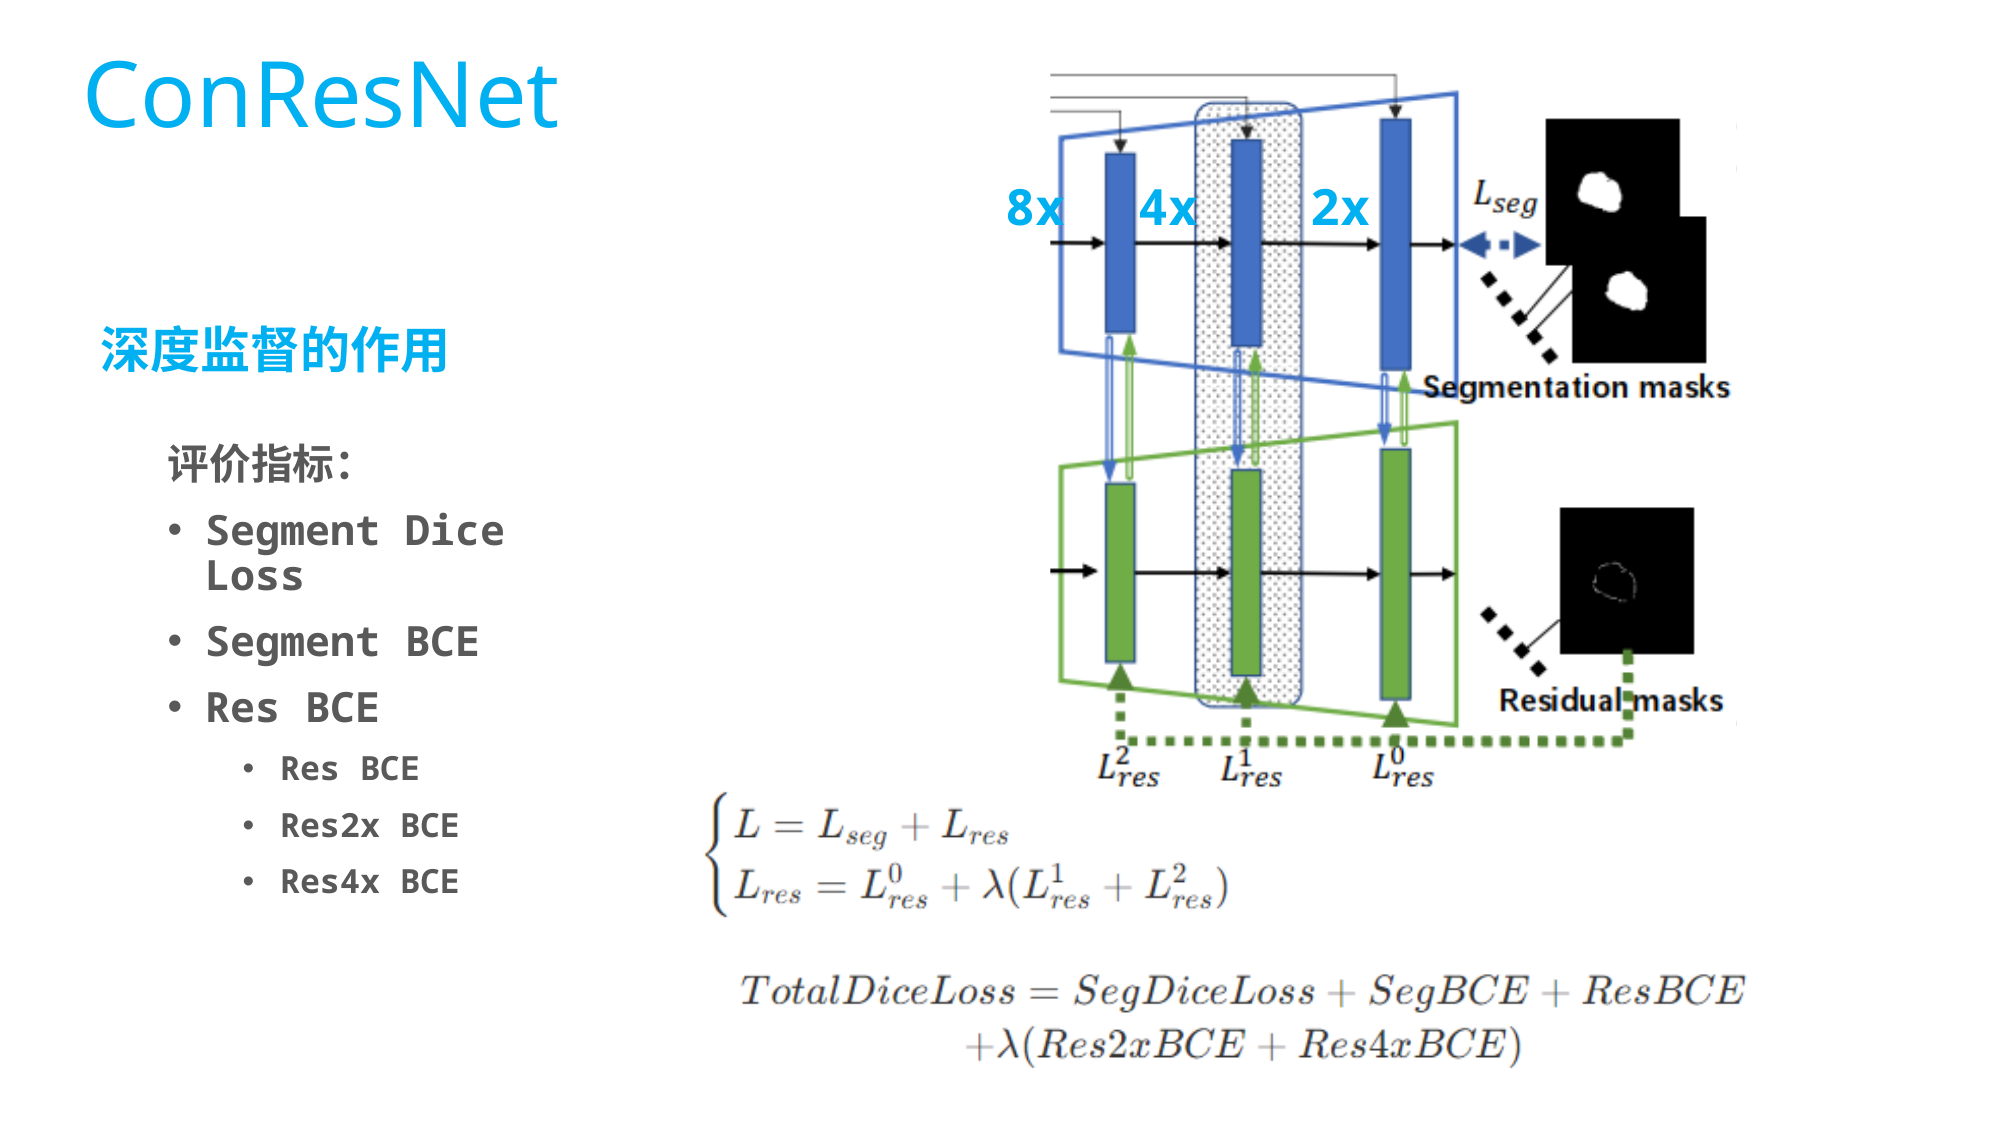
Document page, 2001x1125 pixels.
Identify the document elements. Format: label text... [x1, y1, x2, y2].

text_box ConResNet [67, 27, 705, 169]
text_box 评价指标： Segment Dice Loss Segment BCE Res BCE Res BCE Res2x BCE Res4x BCE [152, 435, 636, 955]
text_box 深度监督的作用 [85, 311, 798, 387]
picture [687, 44, 1737, 933]
text_box 8x [990, 167, 1050, 243]
picture [712, 954, 1788, 1082]
